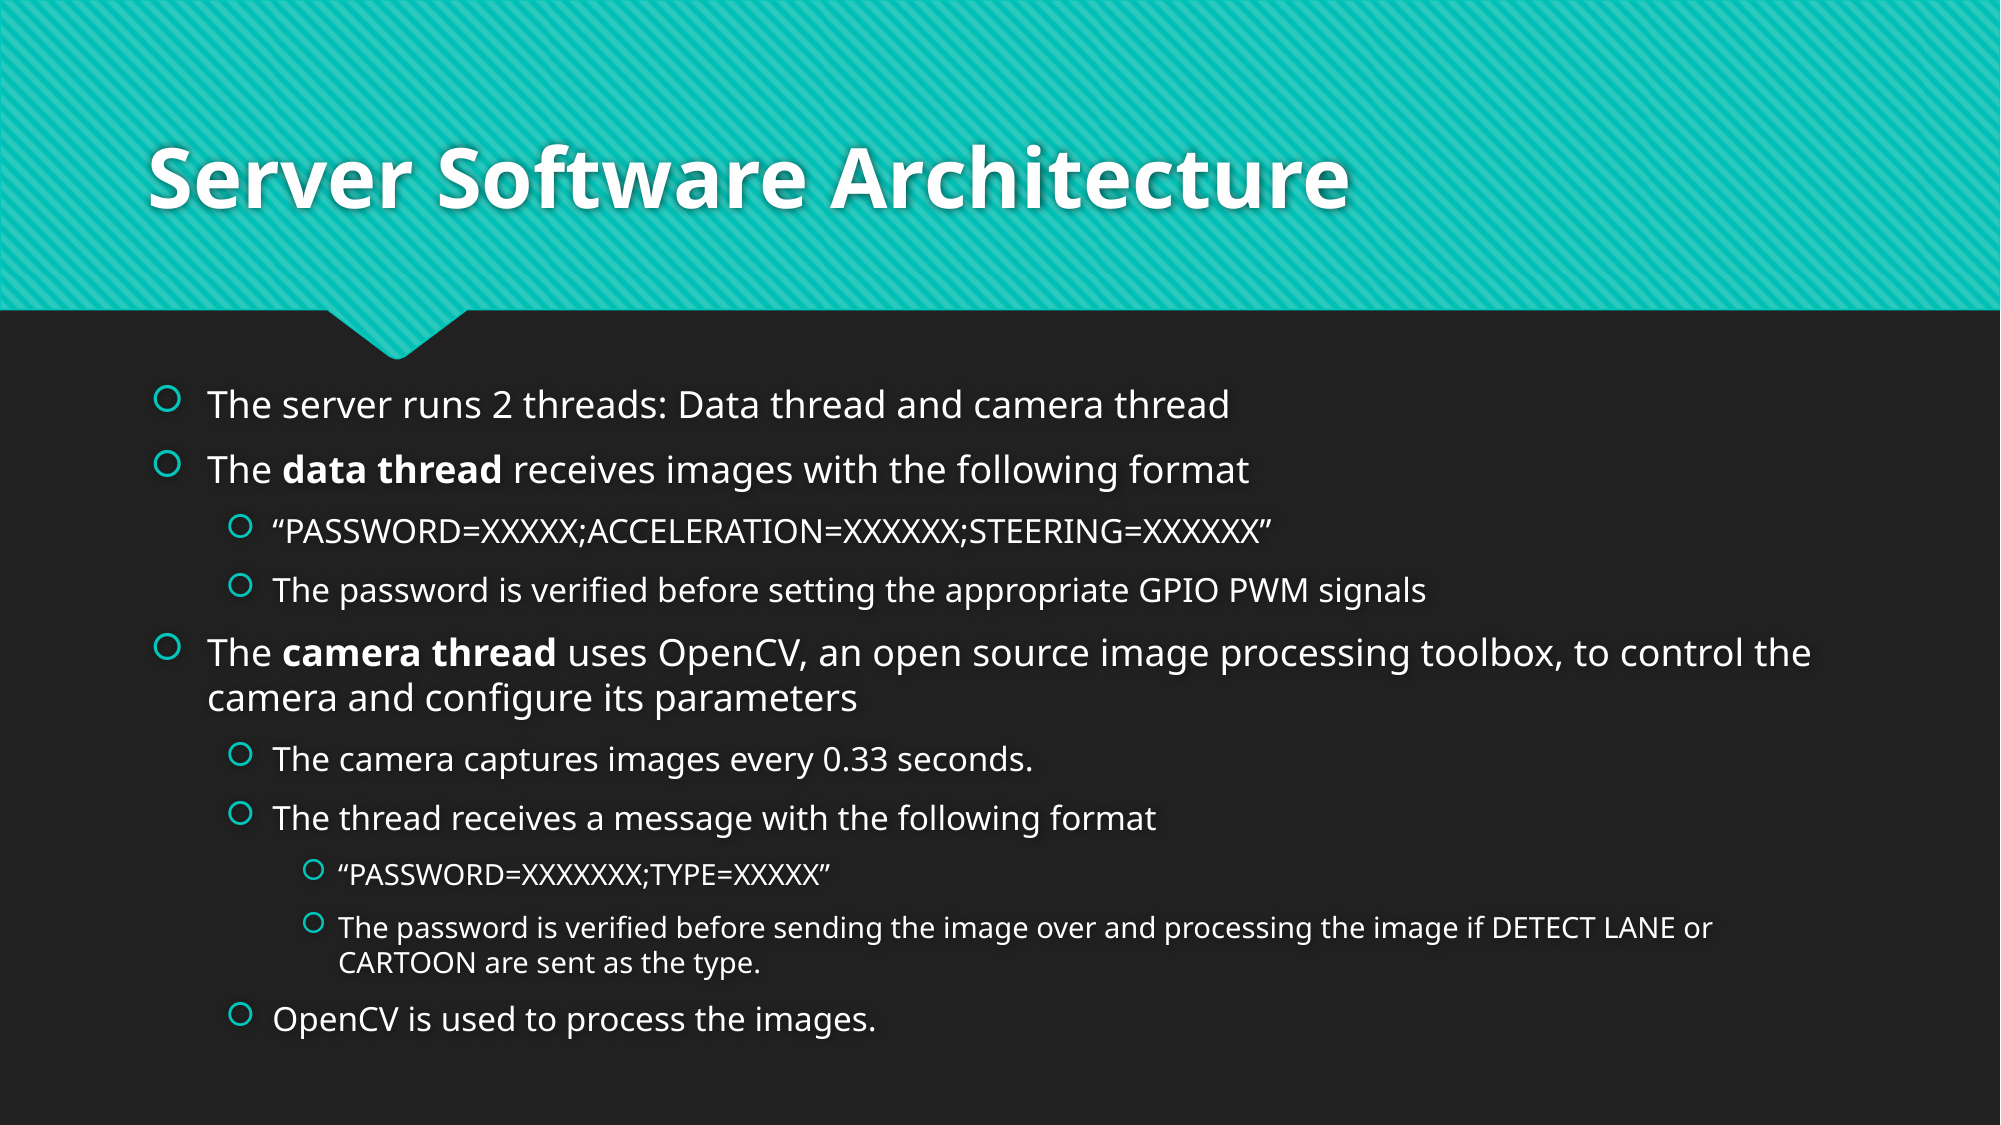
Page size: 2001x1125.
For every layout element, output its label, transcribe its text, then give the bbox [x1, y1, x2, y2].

list The server runs 2 threads: Data thread and camera thread The data thread receives images with the following format “PASSWORD=XXXXX;ACCELERATION=XXXXXX;STEERING=XXXXXX” The password is verified before setting the appropriate GPIO PWM signals The camera thread uses OpenCV, an open source image processing toolbox, to control the camera and configure its parameters The camera captures images every 0.33 seconds. The thread receives a message with the following format “PASSWORD=XXXXXXX;TYPE=XXXXX” The password is verified before sending the image over and processing the image if DETECT LANE or CARTOON are sent as the type. OpenCV is used to process the images. [135, 347, 1868, 1072]
title Server Software Architecture [132, 73, 1868, 233]
